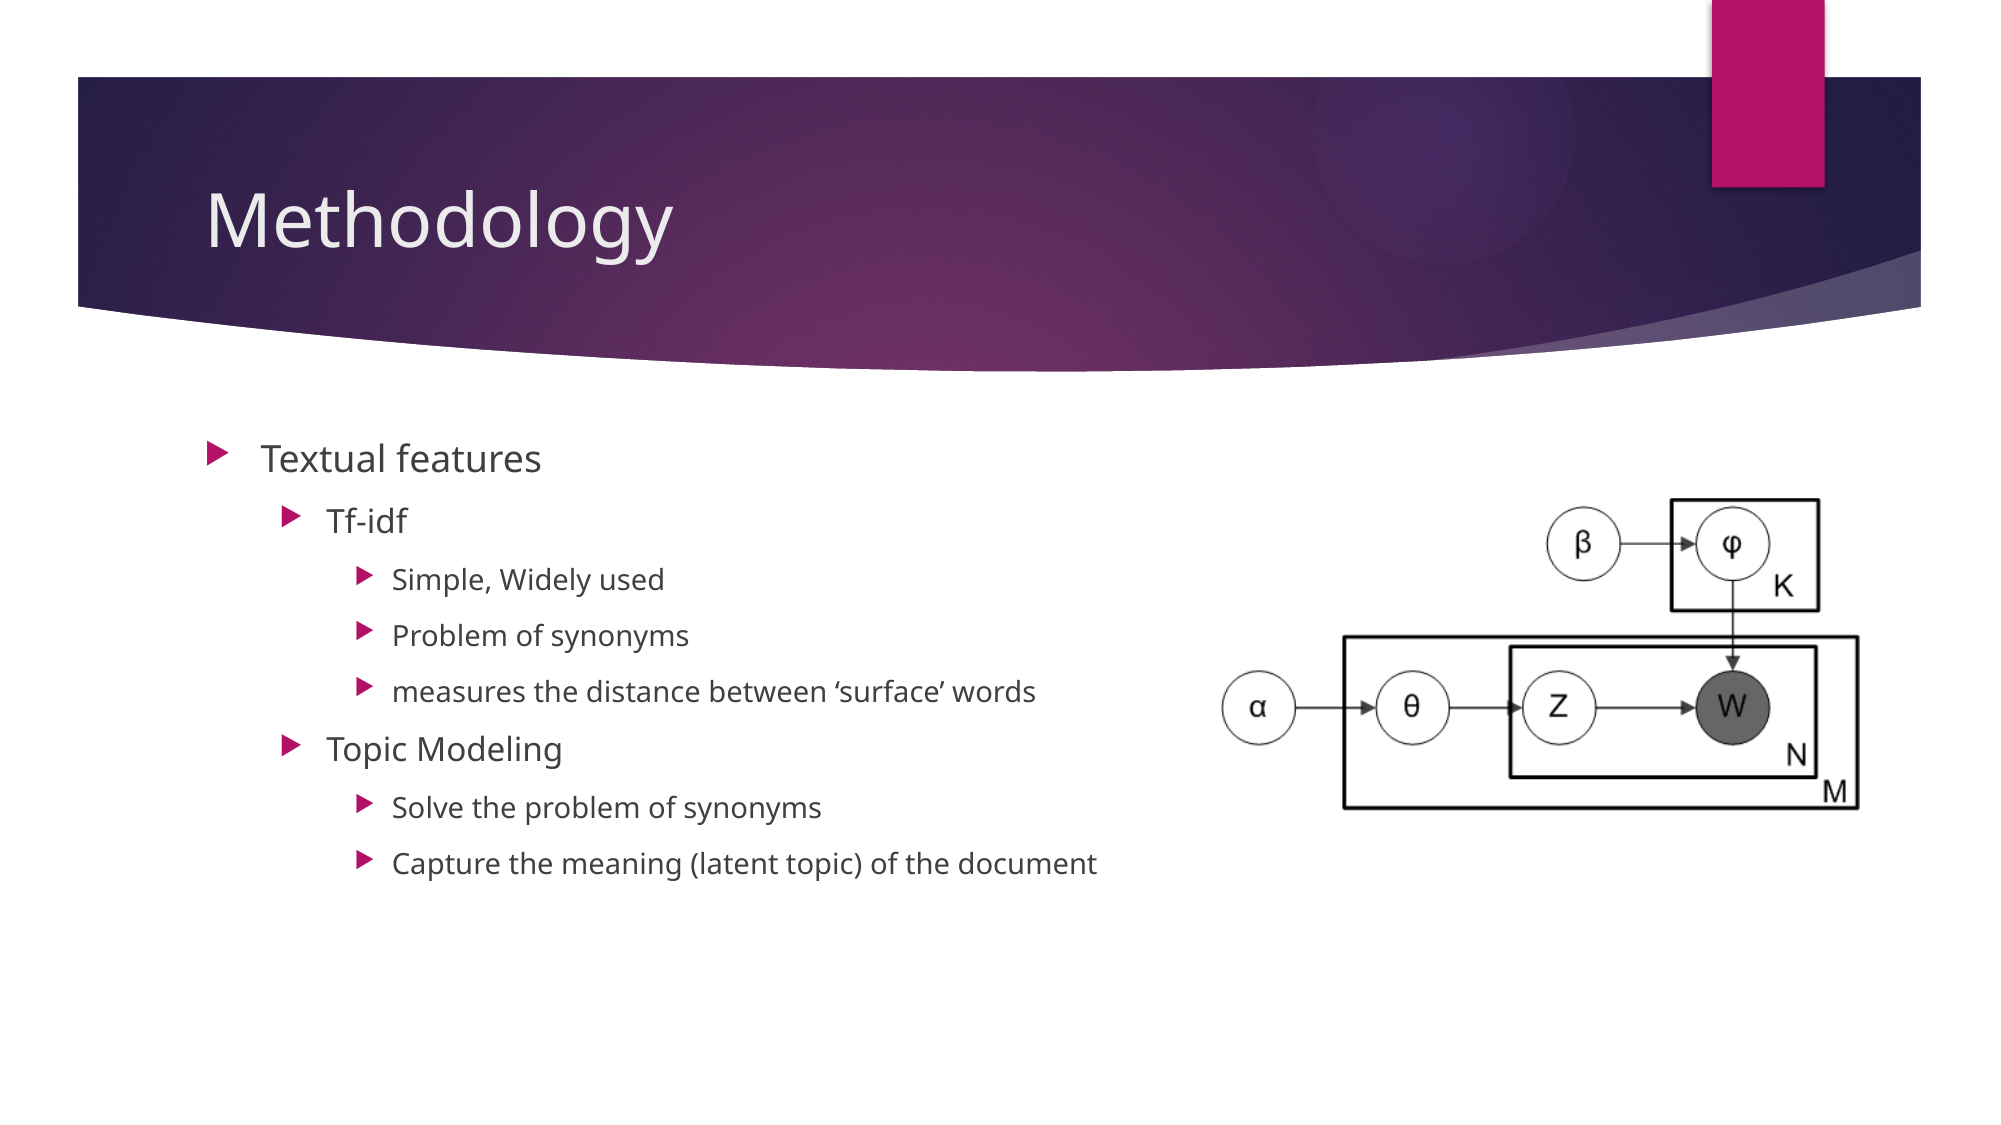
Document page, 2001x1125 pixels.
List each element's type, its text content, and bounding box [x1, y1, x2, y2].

title Methodology [189, 159, 1627, 276]
picture [1221, 497, 1860, 813]
list Textual features Tf-idf Simple, Widely used Problem of synonyms measures the distance between ‘surface’ words Topic Modeling Solve the problem of synonyms Capture the meaning (latent topic) of the document [189, 427, 1638, 988]
